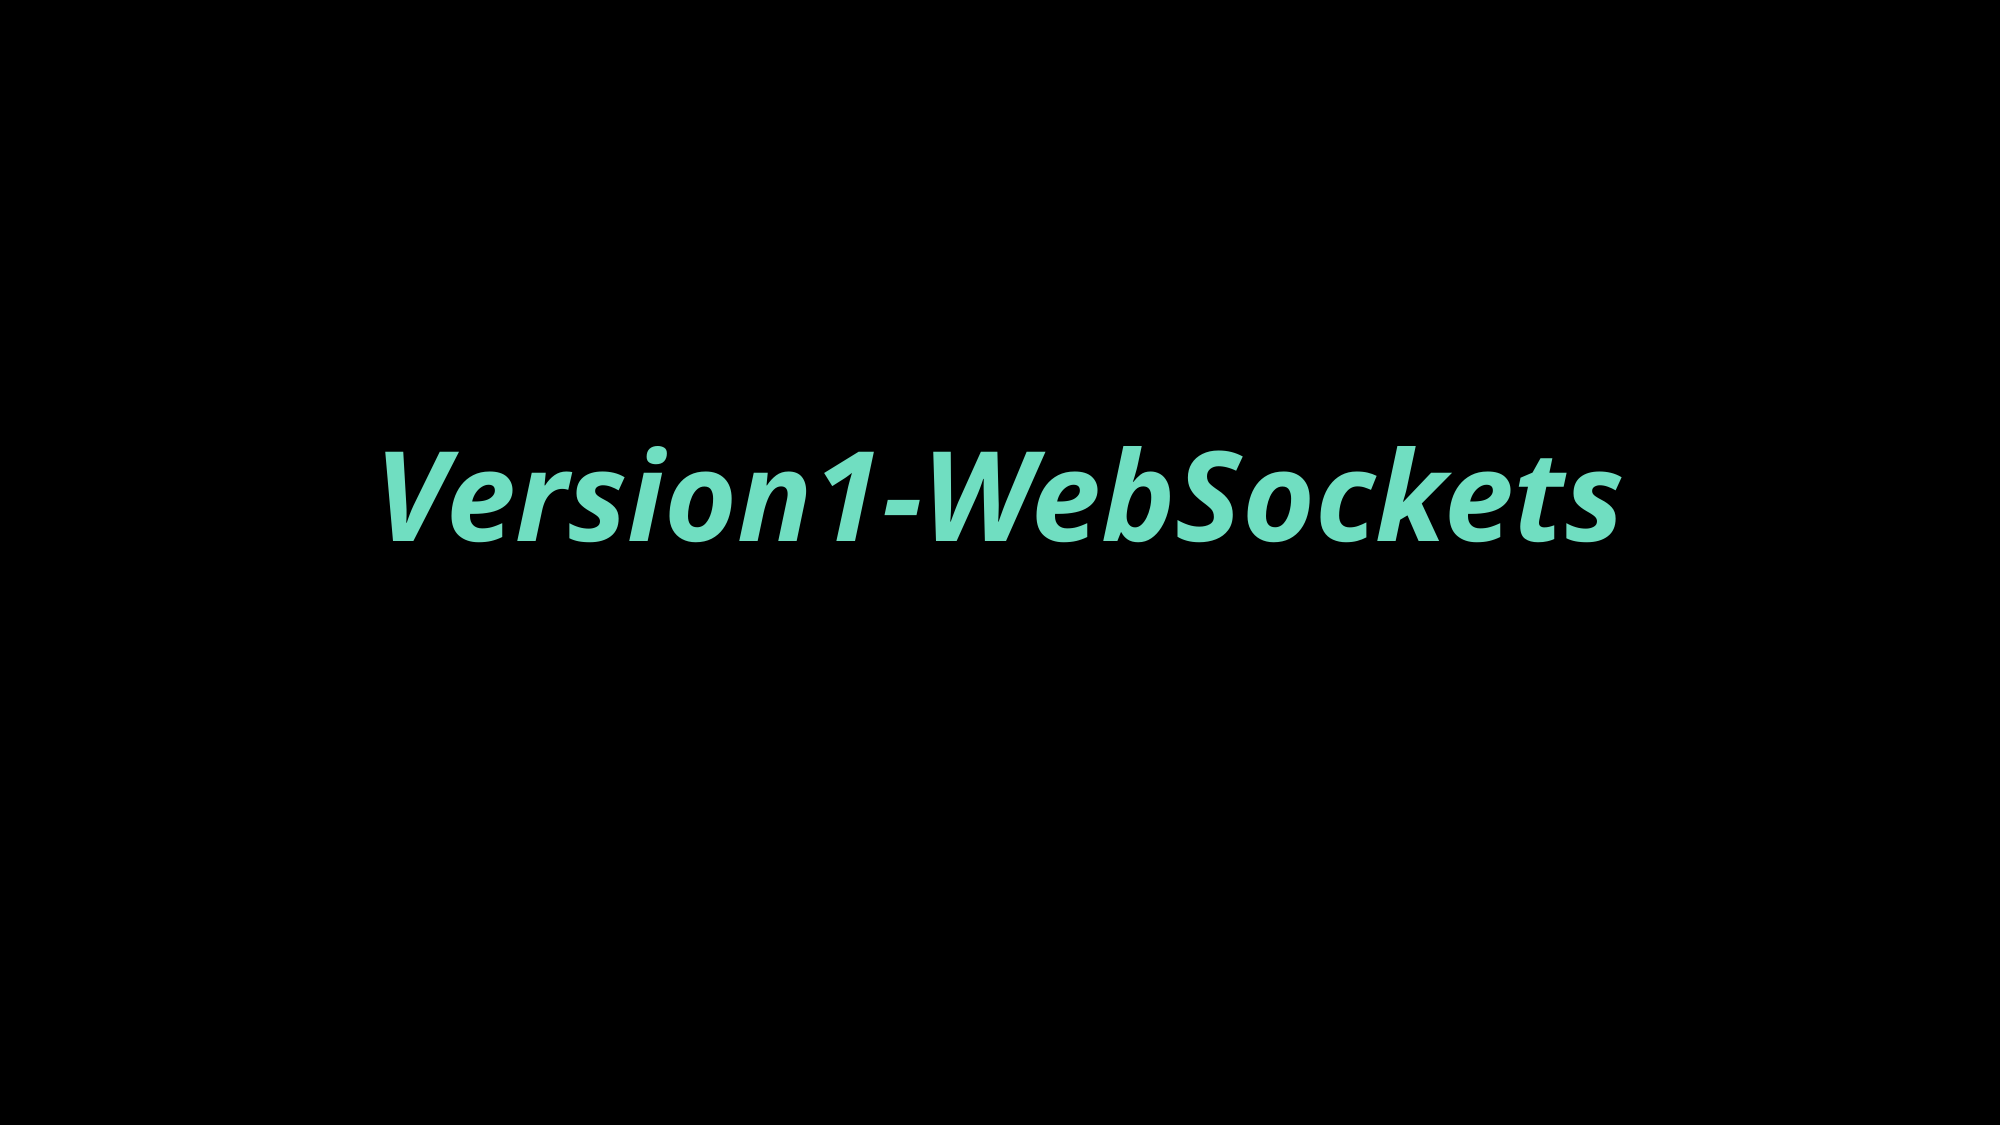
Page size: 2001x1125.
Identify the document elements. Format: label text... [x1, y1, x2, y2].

title Version1-WebSockets [249, 184, 1750, 576]
